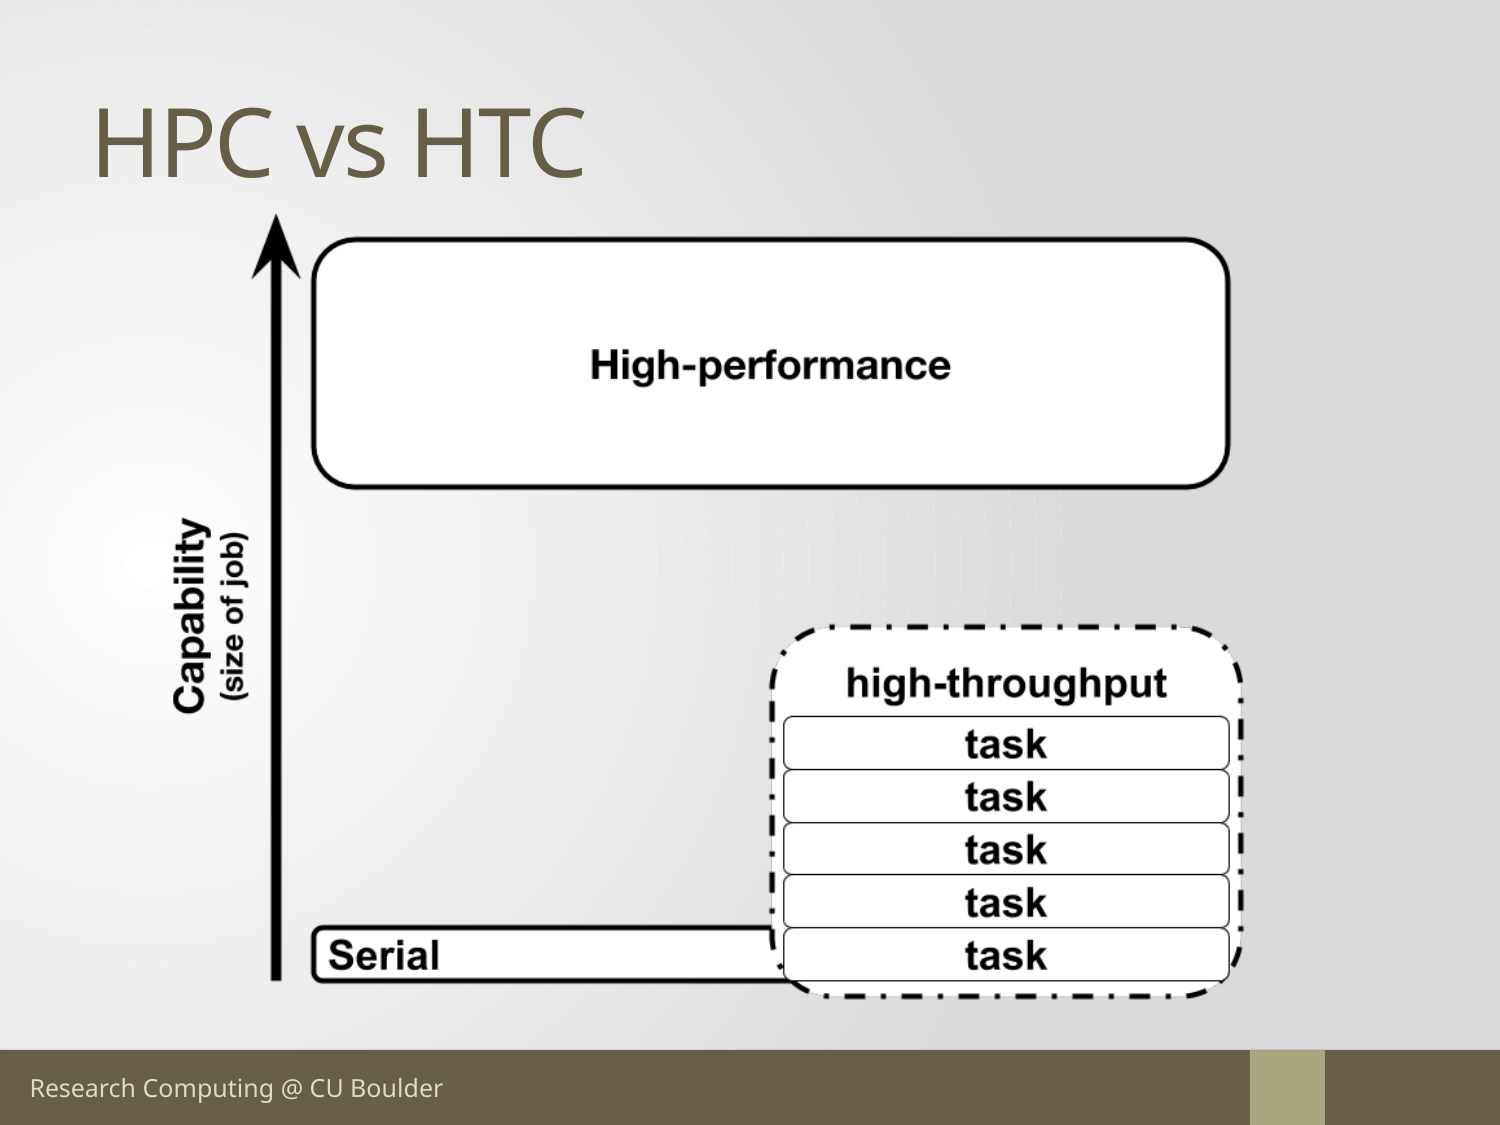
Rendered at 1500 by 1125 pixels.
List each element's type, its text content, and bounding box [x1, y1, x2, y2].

title HPC vs HTC [75, 45, 1419, 233]
picture [74, 138, 1319, 1072]
